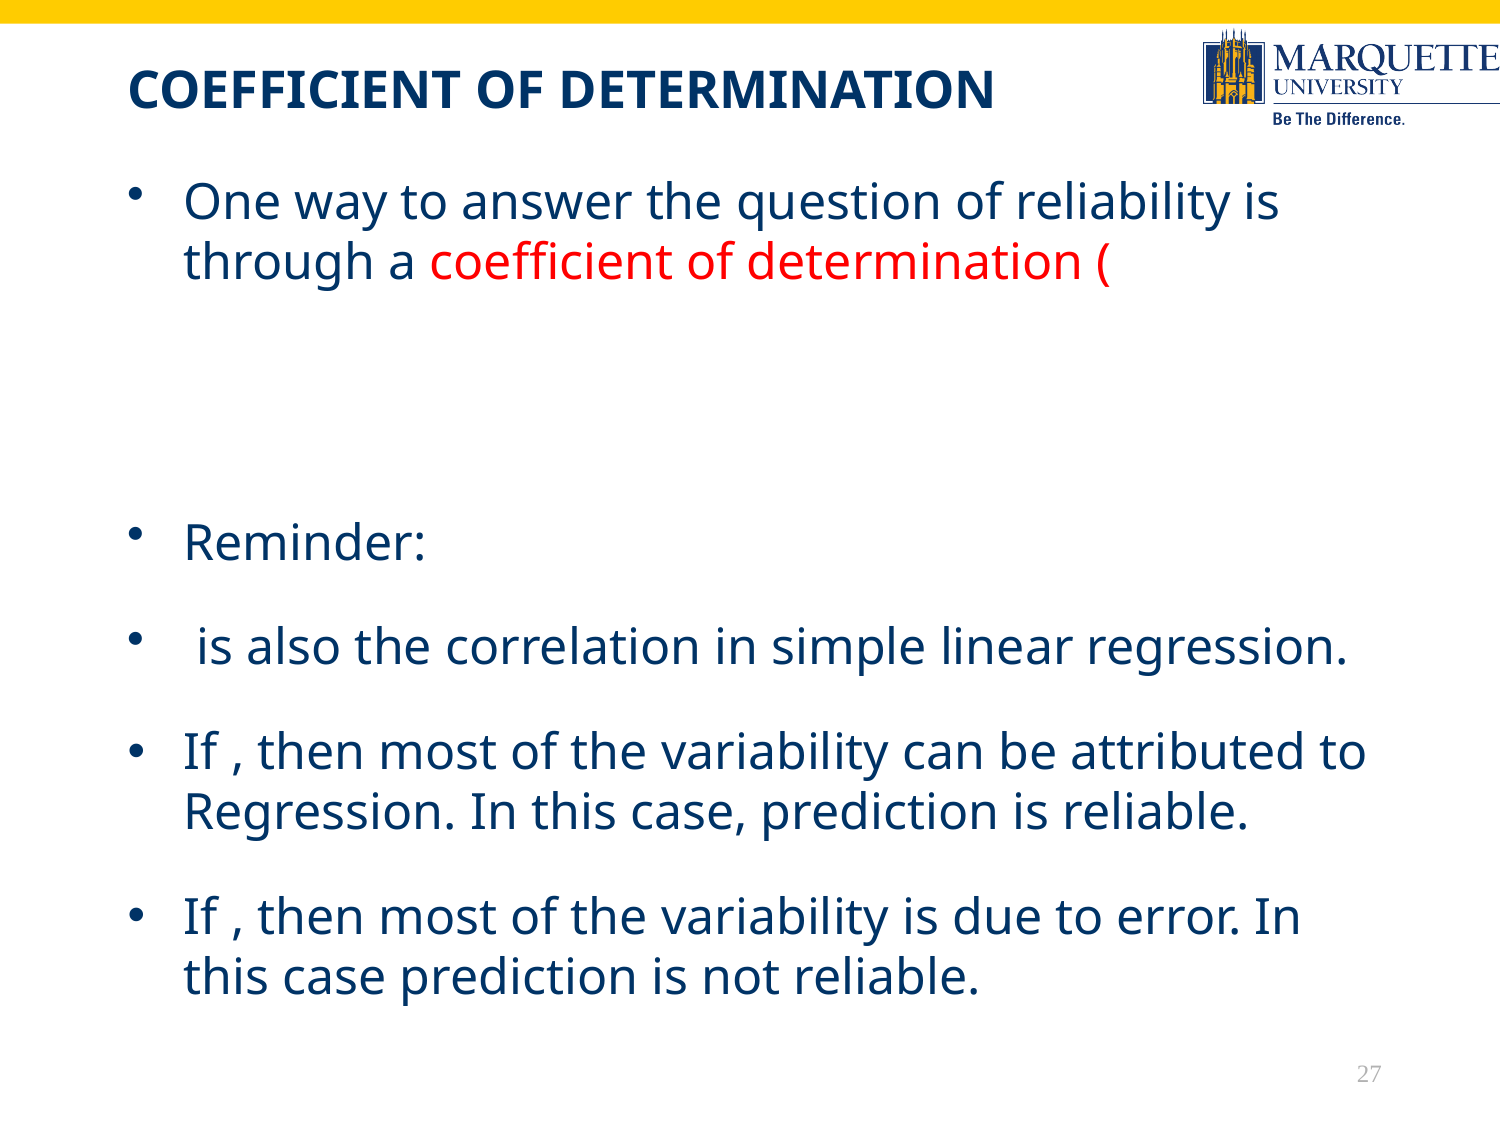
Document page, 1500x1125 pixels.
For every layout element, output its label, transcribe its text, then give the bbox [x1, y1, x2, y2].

picture [1388, 27, 1500, 125]
slide_number 27 [1059, 1042, 1397, 1103]
title Coefficient of Determination [112, 24, 1388, 150]
